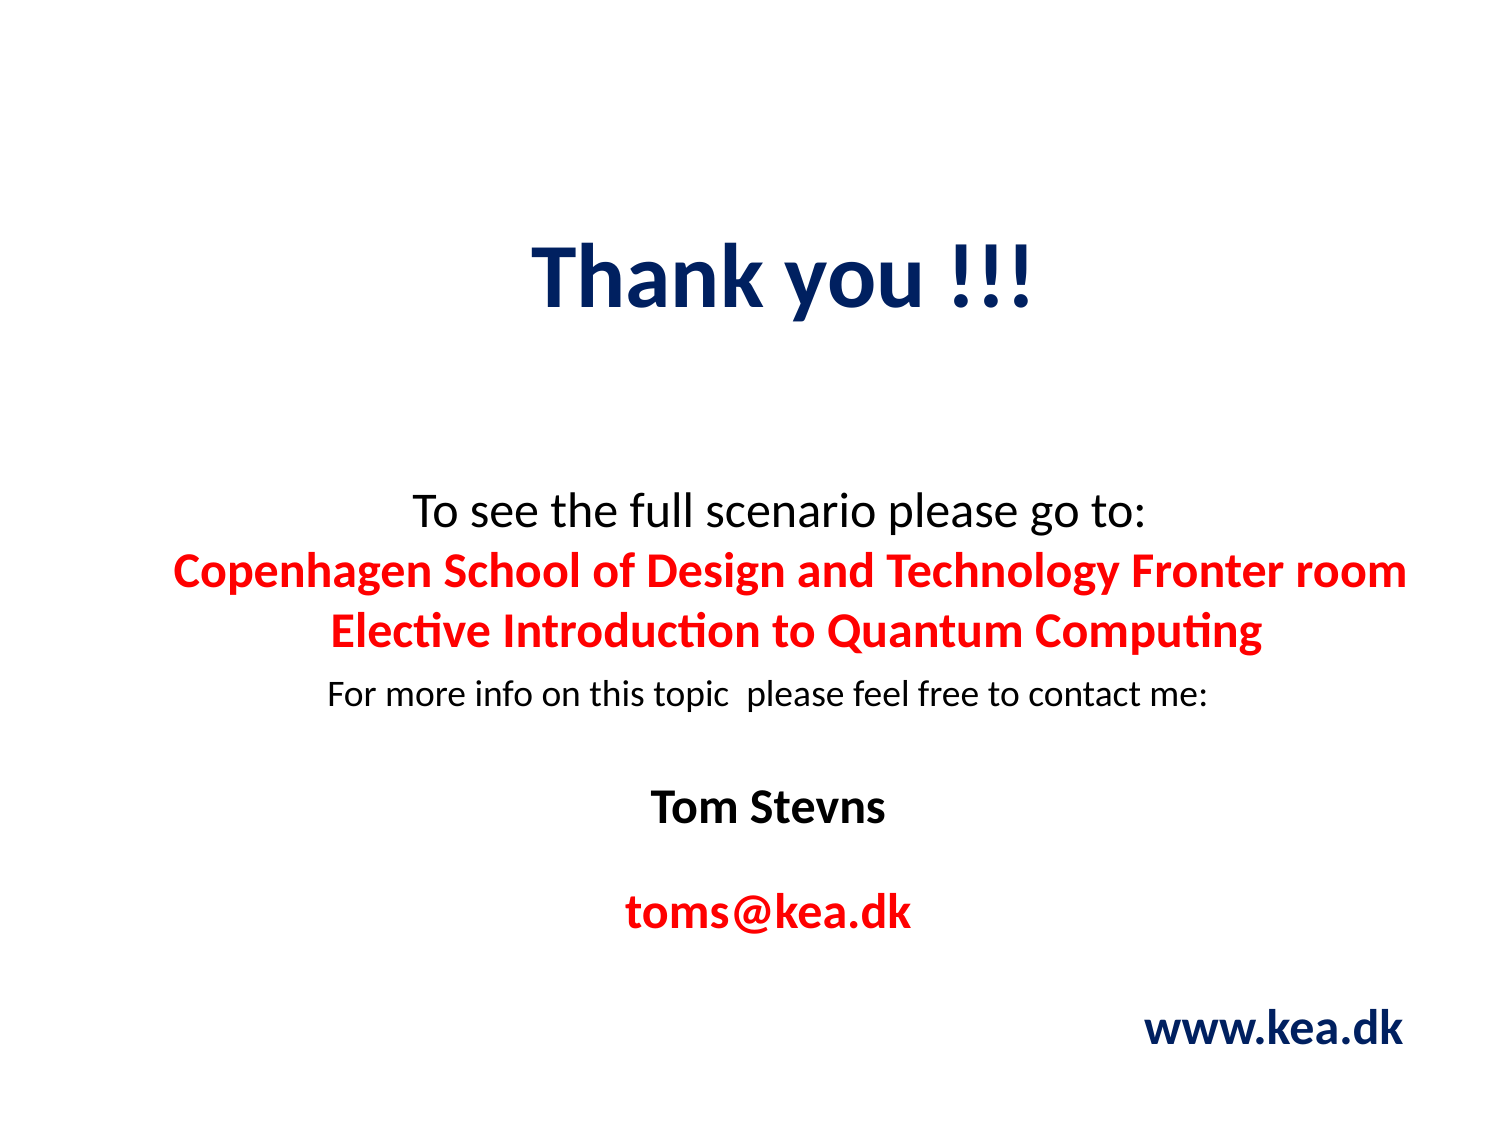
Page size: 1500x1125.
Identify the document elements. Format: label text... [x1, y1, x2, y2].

text_box To see the full scenario please go to: Copenhagen School of Design and Technology Fronter room Elective Introduction to Quantum Computing [158, 469, 1435, 725]
text_box For more info on this topic please feel free to contact me: Tom Stevns toms@kea.dk [312, 661, 1225, 947]
text_box Thank you !!! [516, 208, 1052, 333]
text_box www.kea.dk [1129, 987, 1419, 1063]
